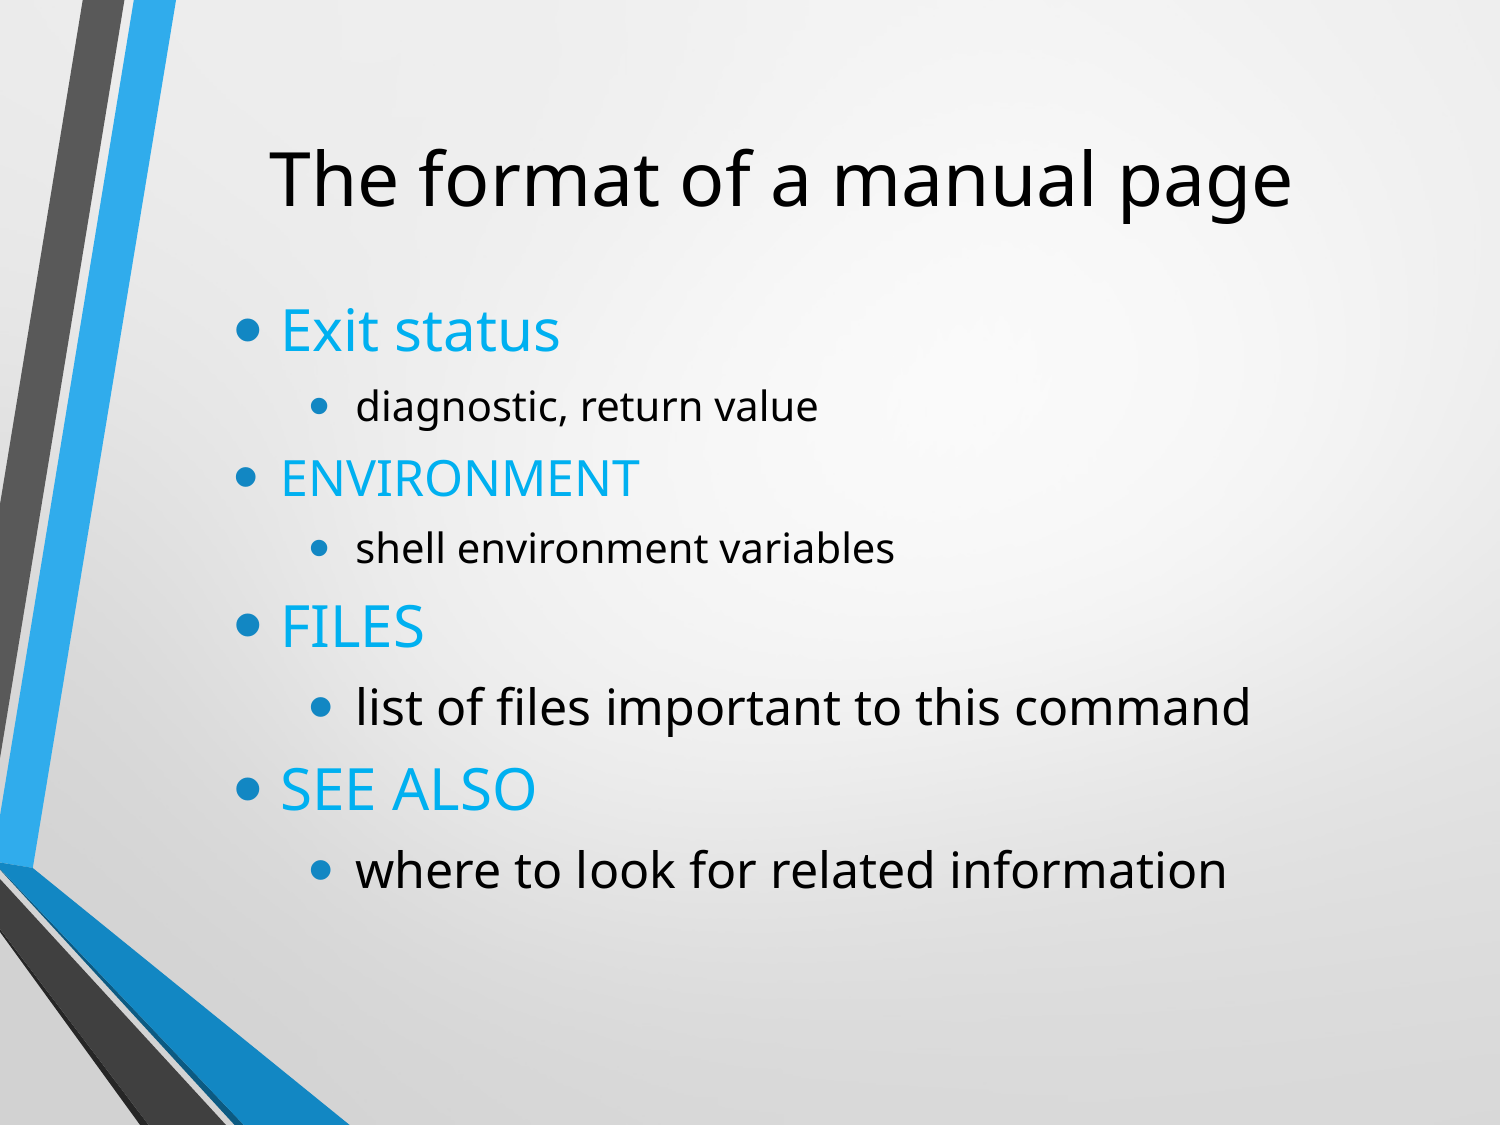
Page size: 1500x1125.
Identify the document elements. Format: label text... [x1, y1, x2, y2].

list Exit status diagnostic, return value ENVIRONMENT shell environment variables FILES list of files important to this command SEE ALSO where to look for related information [218, 290, 1300, 911]
title The format of a manual page [218, 101, 1346, 252]
